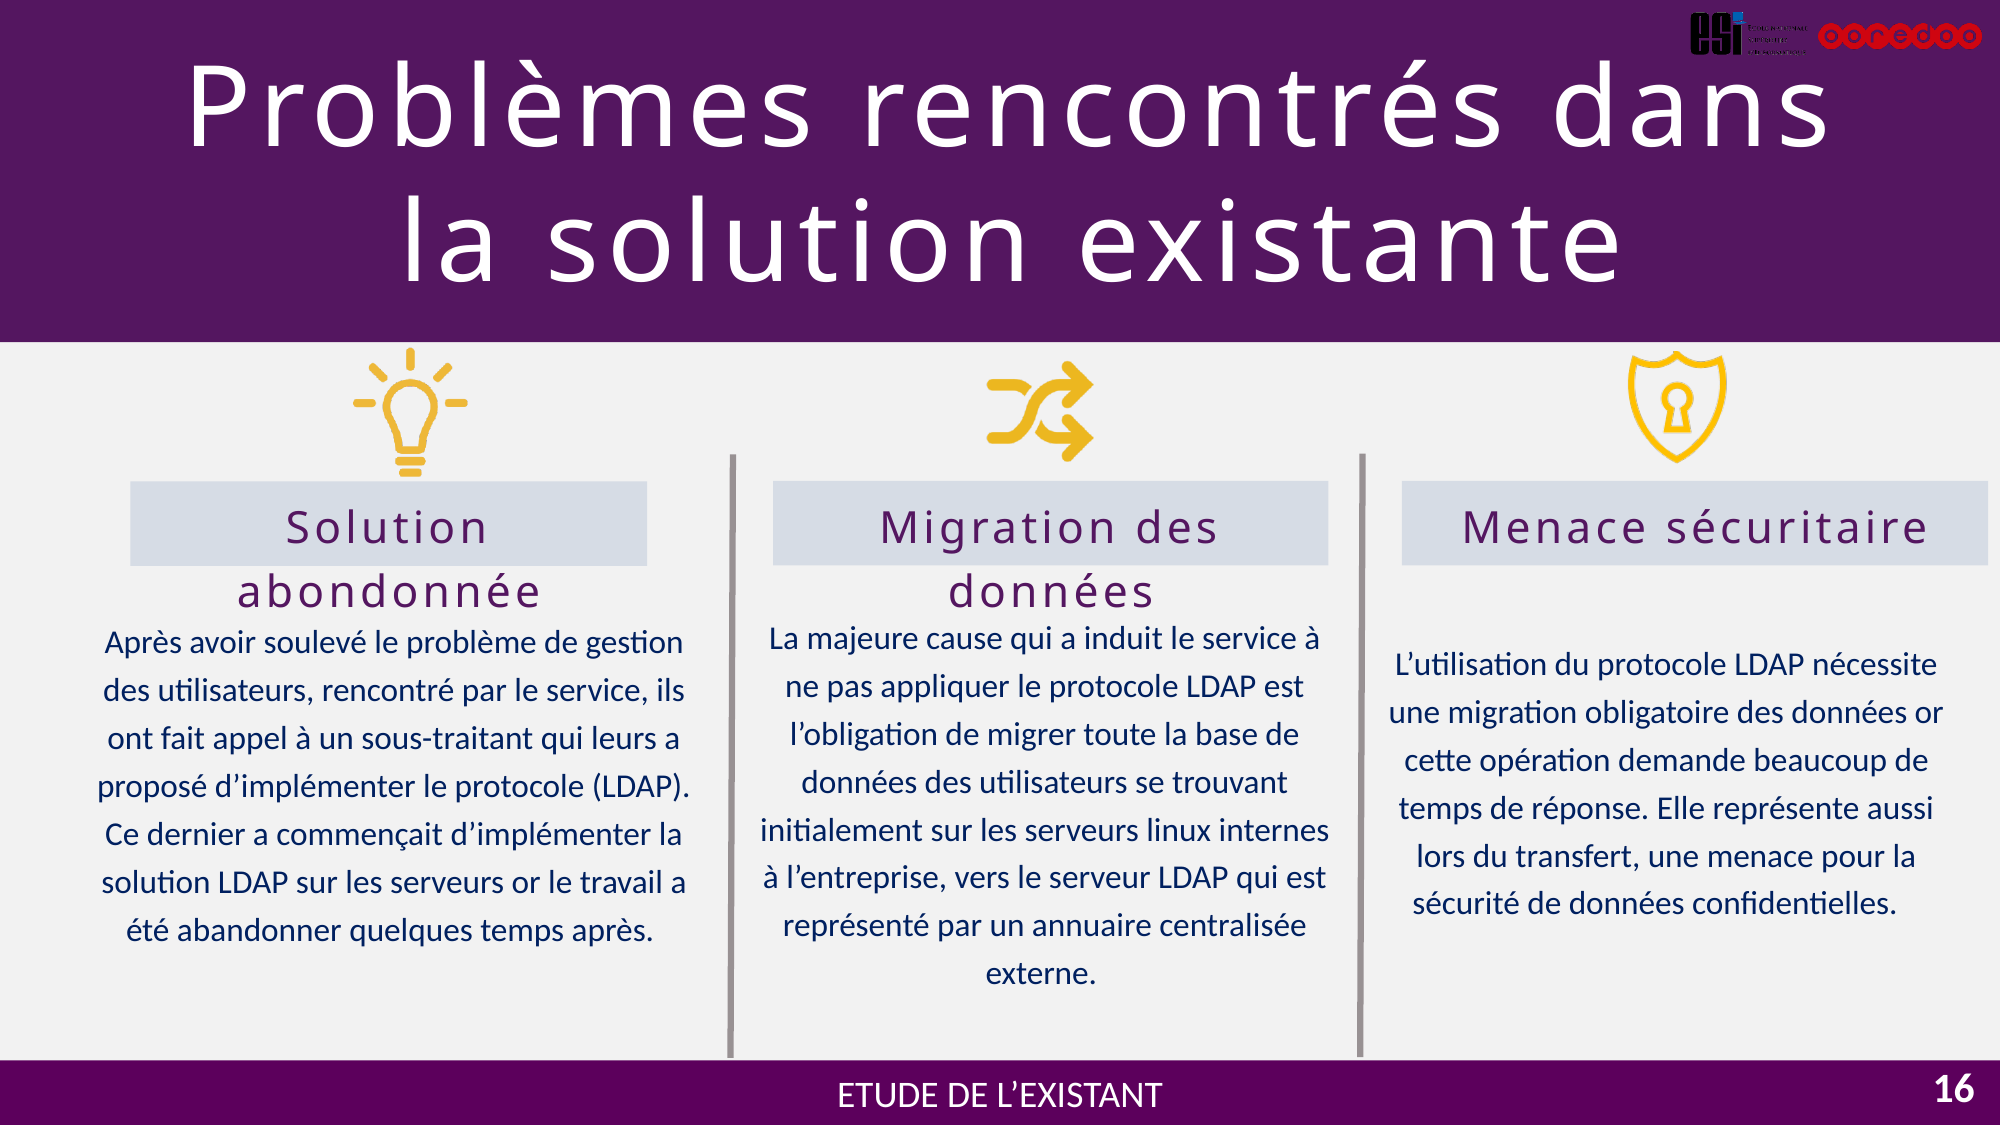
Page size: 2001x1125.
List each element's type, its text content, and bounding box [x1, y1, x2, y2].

list Migration des données [773, 480, 1329, 566]
picture [969, 337, 1111, 479]
picture [1818, 0, 1982, 91]
list La majeure cause qui a induit le service à ne pas appliquer le protocole LDAP est l’obligation de migrer toute la base de données des utilisateurs se trouvant initialement sur les serveurs linux internes à l’entreprise, vers le serveur LDAP qui est représenté par un annuaire centralisée externe. [744, 600, 1346, 989]
list Après avoir soulevé le problème de gestion des utilisateurs, rencontré par le service, ils ont fait appel à un sous-traitant qui leurs a proposé d’implémenter le protocole (LDAP). Ce dernier a commençait d’implémenter la solution LDAP sur les serveurs or le travail a été abandonner quelques temps après. [74, 605, 715, 974]
picture [1689, 11, 1810, 65]
list Solution abondonnée [130, 481, 648, 566]
slide_number 16 [1539, 1055, 1990, 1116]
picture [1498, 351, 1869, 488]
text_box ETUDE DE L’EXISTANT [0, 1059, 2000, 1125]
picture [326, 328, 494, 496]
list L’utilisation du protocole LDAP nécessite une migration obligatoire des données or cette opération demande beaucoup de temps de réponse. Elle représente aussi lors du transfert, une menace pour la sécurité de données confidentielles. [1364, 626, 1974, 943]
list Problèmes rencontrés dans la solution existante [103, 0, 1922, 312]
list Menace sécuritaire [1401, 480, 1989, 566]
